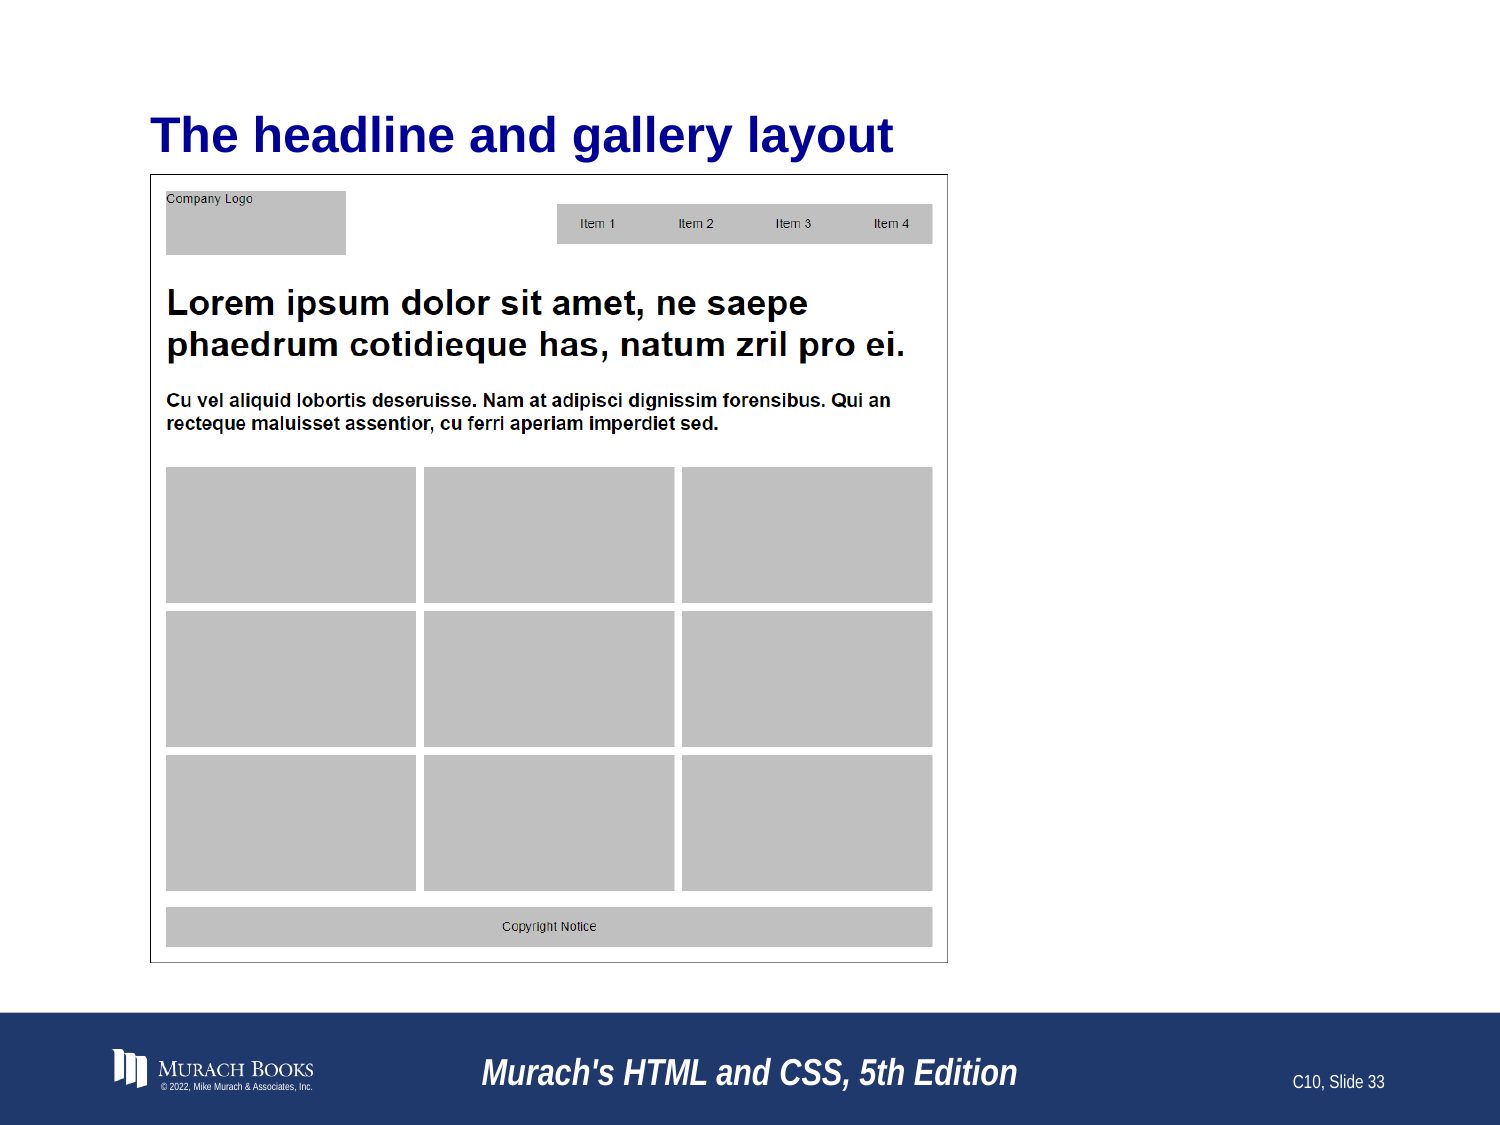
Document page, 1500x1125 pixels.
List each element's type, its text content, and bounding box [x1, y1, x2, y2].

slide_number Murach's HTML and CSS, 5th Edition [463, 1025, 1050, 1100]
footer © 2022, Mike Murach & Associates, Inc. [12, 1025, 463, 1100]
slide_number C10, Slide 33 [1087, 1025, 1400, 1100]
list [149, 174, 948, 963]
title The headline and gallery layout [150, 102, 1350, 164]
